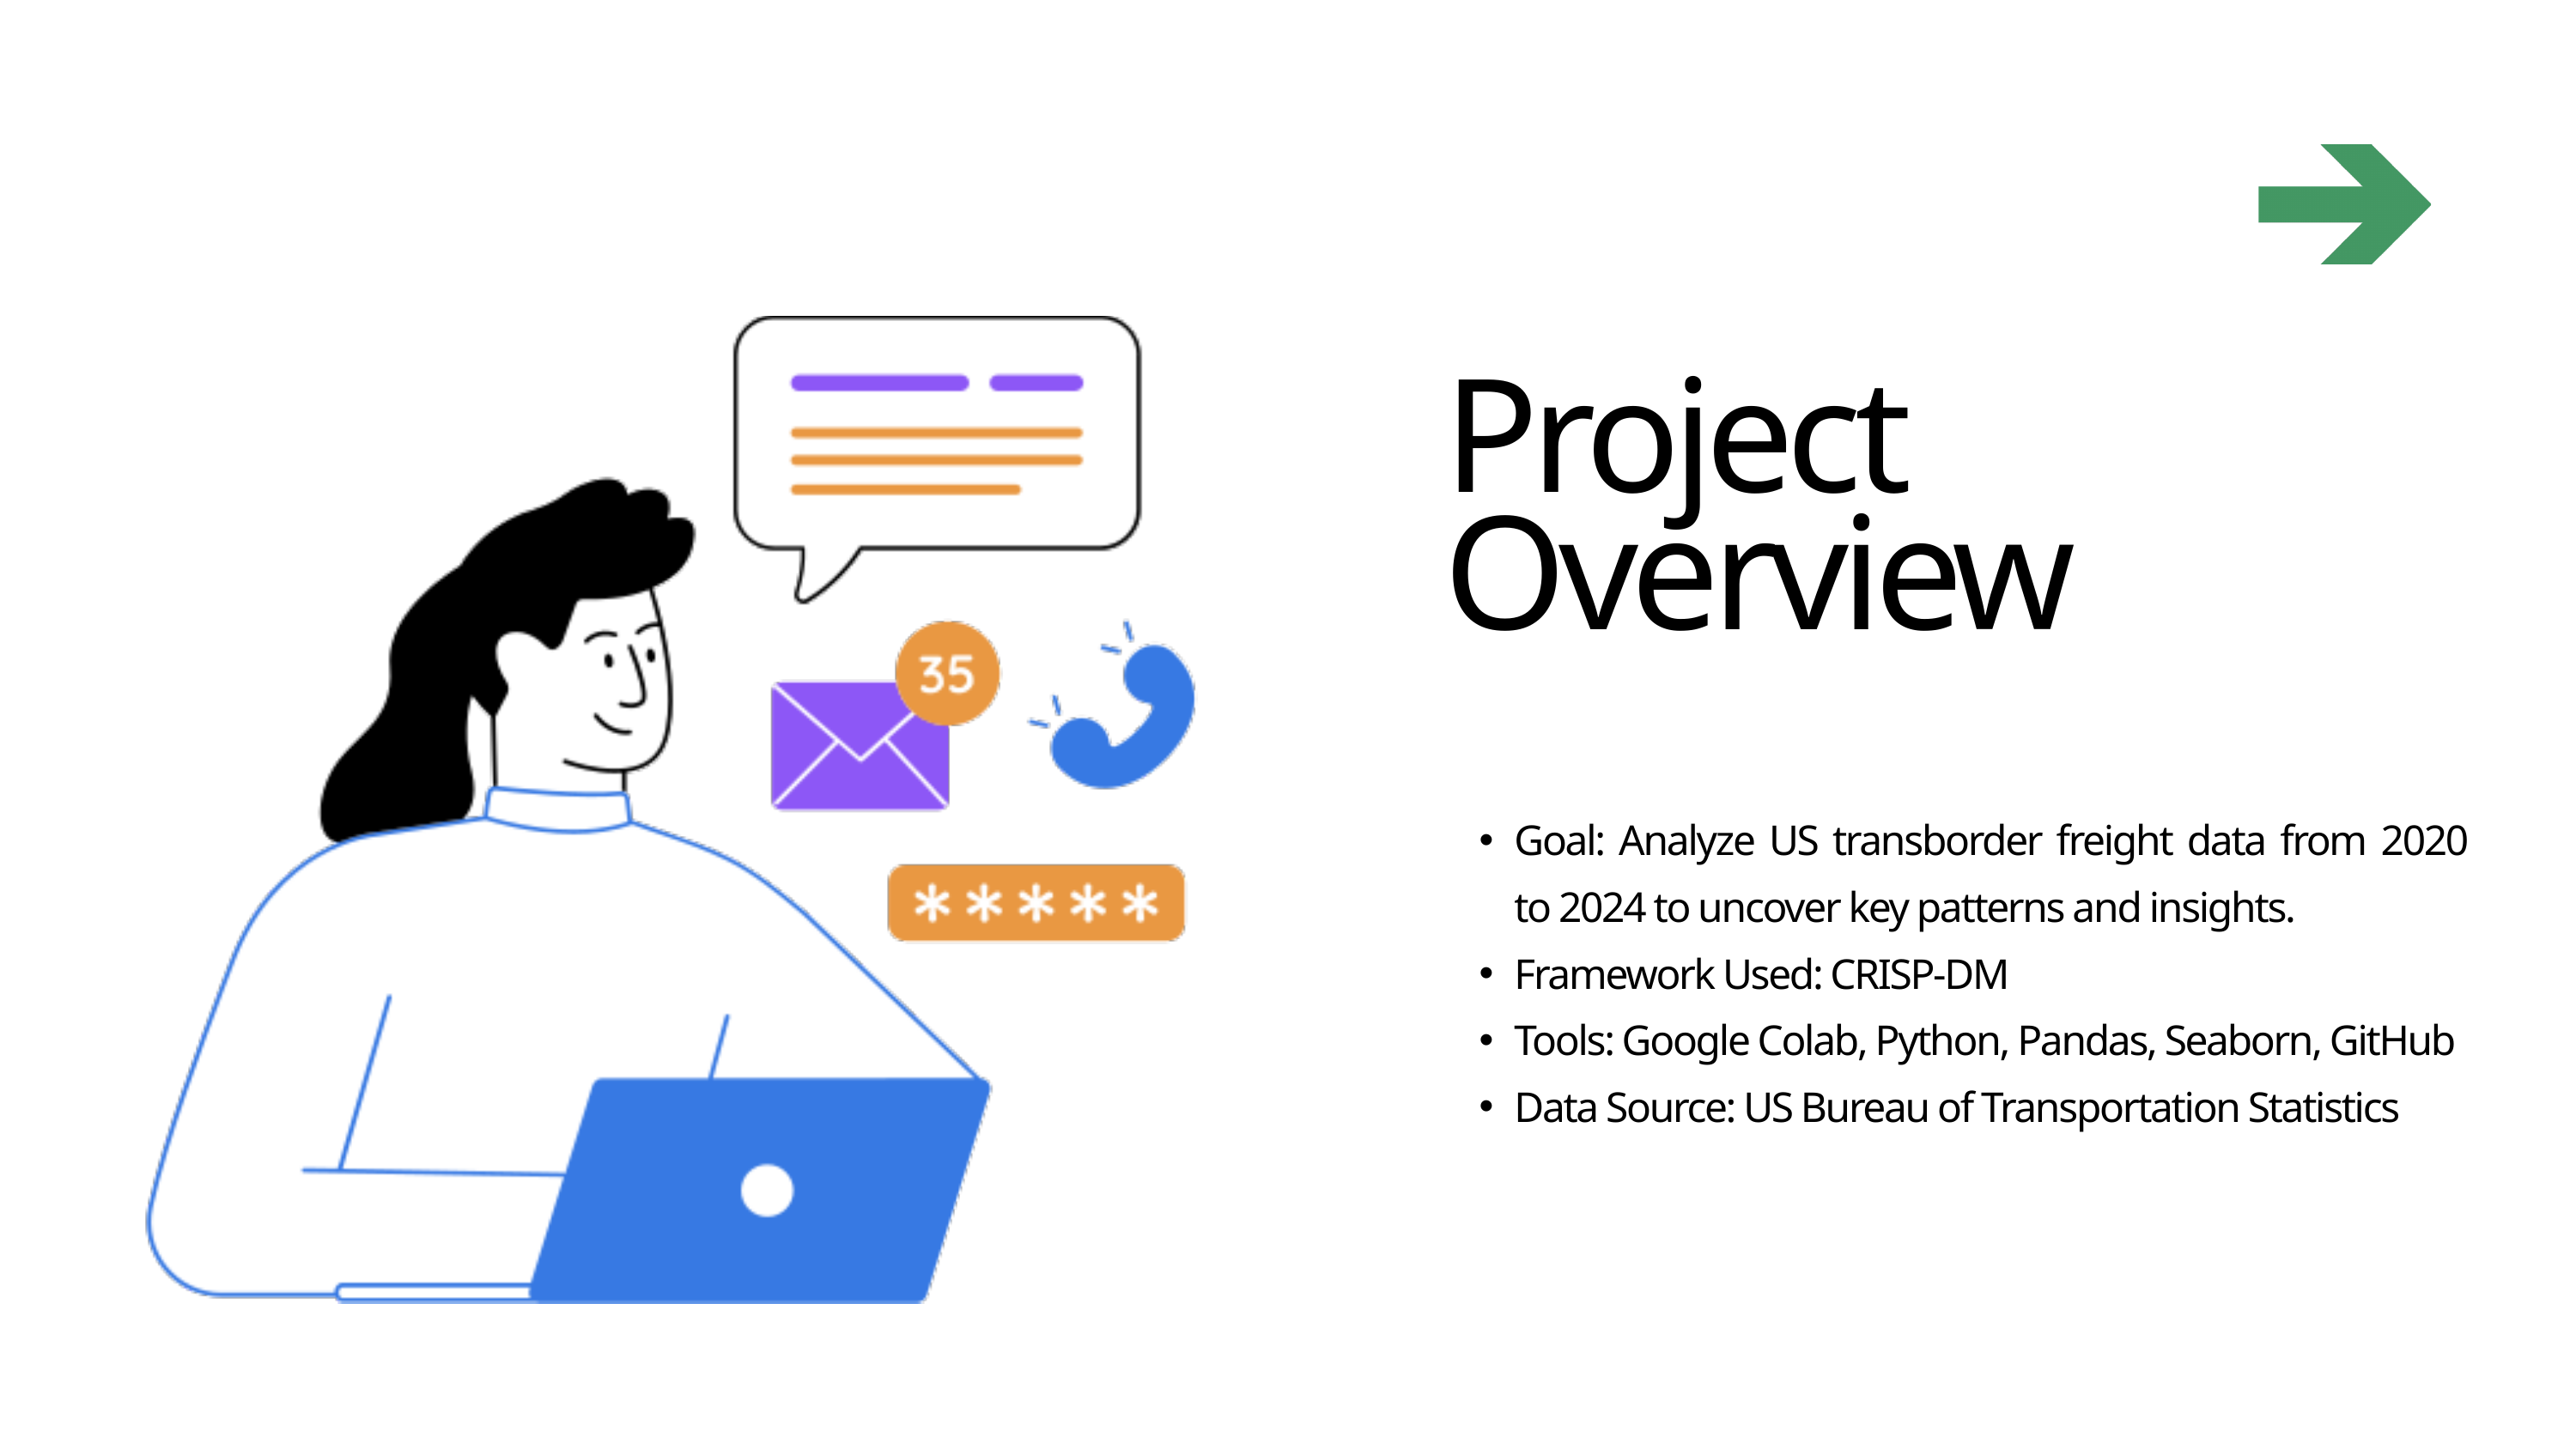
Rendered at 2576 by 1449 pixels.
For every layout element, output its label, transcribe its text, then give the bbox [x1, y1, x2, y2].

text_box [2258, 144, 2432, 264]
text_box [144, 316, 1208, 1304]
text_box Project Overview [1443, 387, 2323, 662]
text_box Goal: Analyze US transborder freight data from 2020 to 2024 to uncover key patterns and insights. Framework Used: CRISP-DM Tools: Google Colab, Python, Pandas, Seaborn, GitHub Data Source: US Bureau of Transportation Statistics [1443, 797, 2468, 1197]
